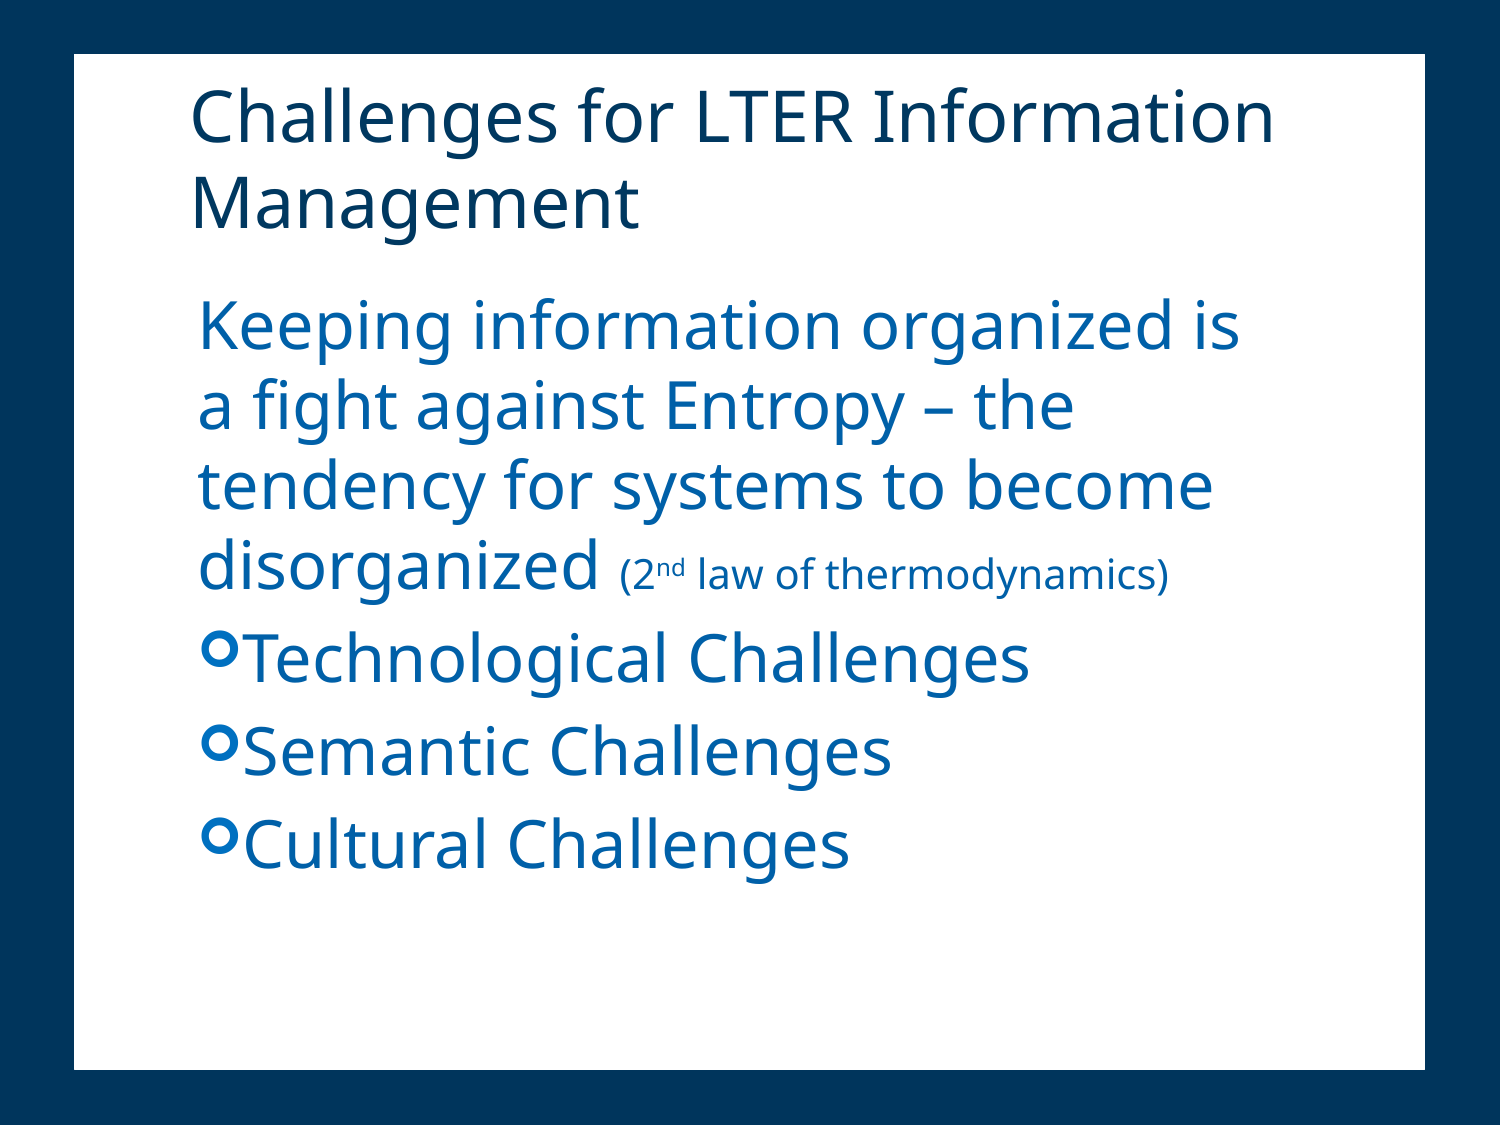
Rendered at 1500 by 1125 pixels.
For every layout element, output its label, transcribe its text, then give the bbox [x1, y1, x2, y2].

title Challenges for LTER Information Management [174, 62, 1328, 250]
list Keeping information organized is a fight against Entropy – the tendency for systems to become disorganized (2nd law of thermodynamics) Technological Challenges Semantic Challenges Cultural Challenges [171, 275, 1283, 1063]
